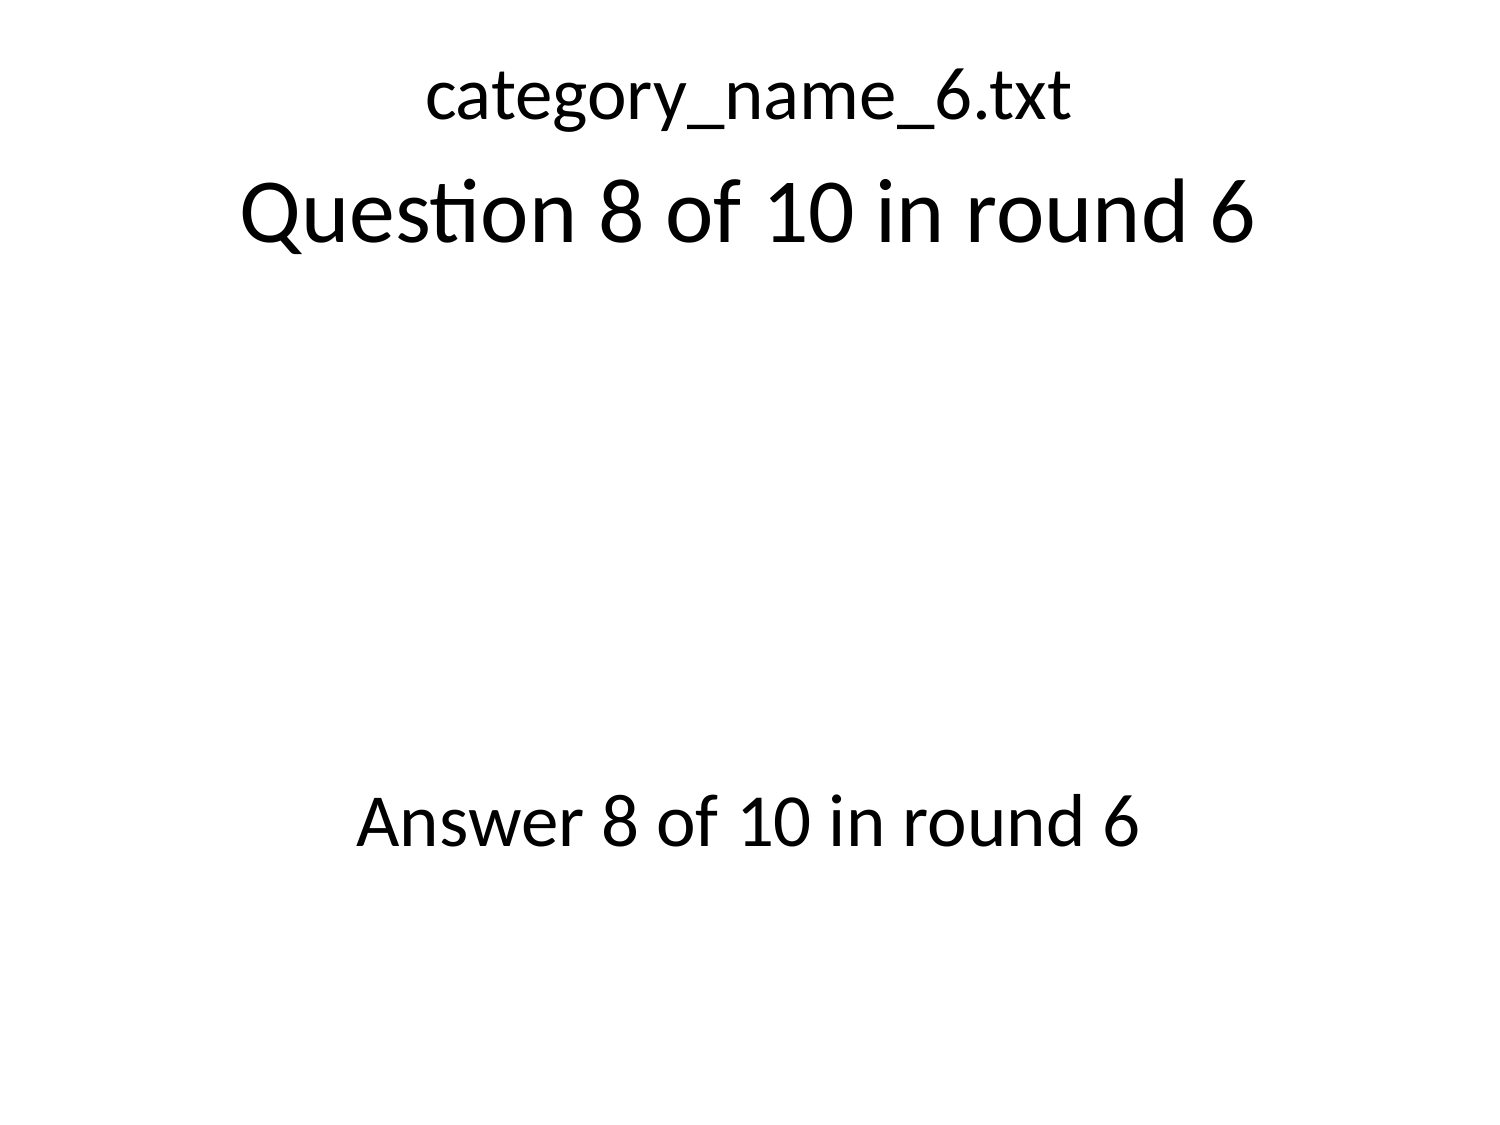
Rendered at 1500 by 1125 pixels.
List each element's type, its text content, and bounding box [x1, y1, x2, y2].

text_box Answer 8 of 10 in round 6 [35, 764, 1463, 921]
text_box Question 8 of 10 in round 6 [35, 143, 1463, 764]
text_box category_name_6.txt [35, 37, 1463, 143]
